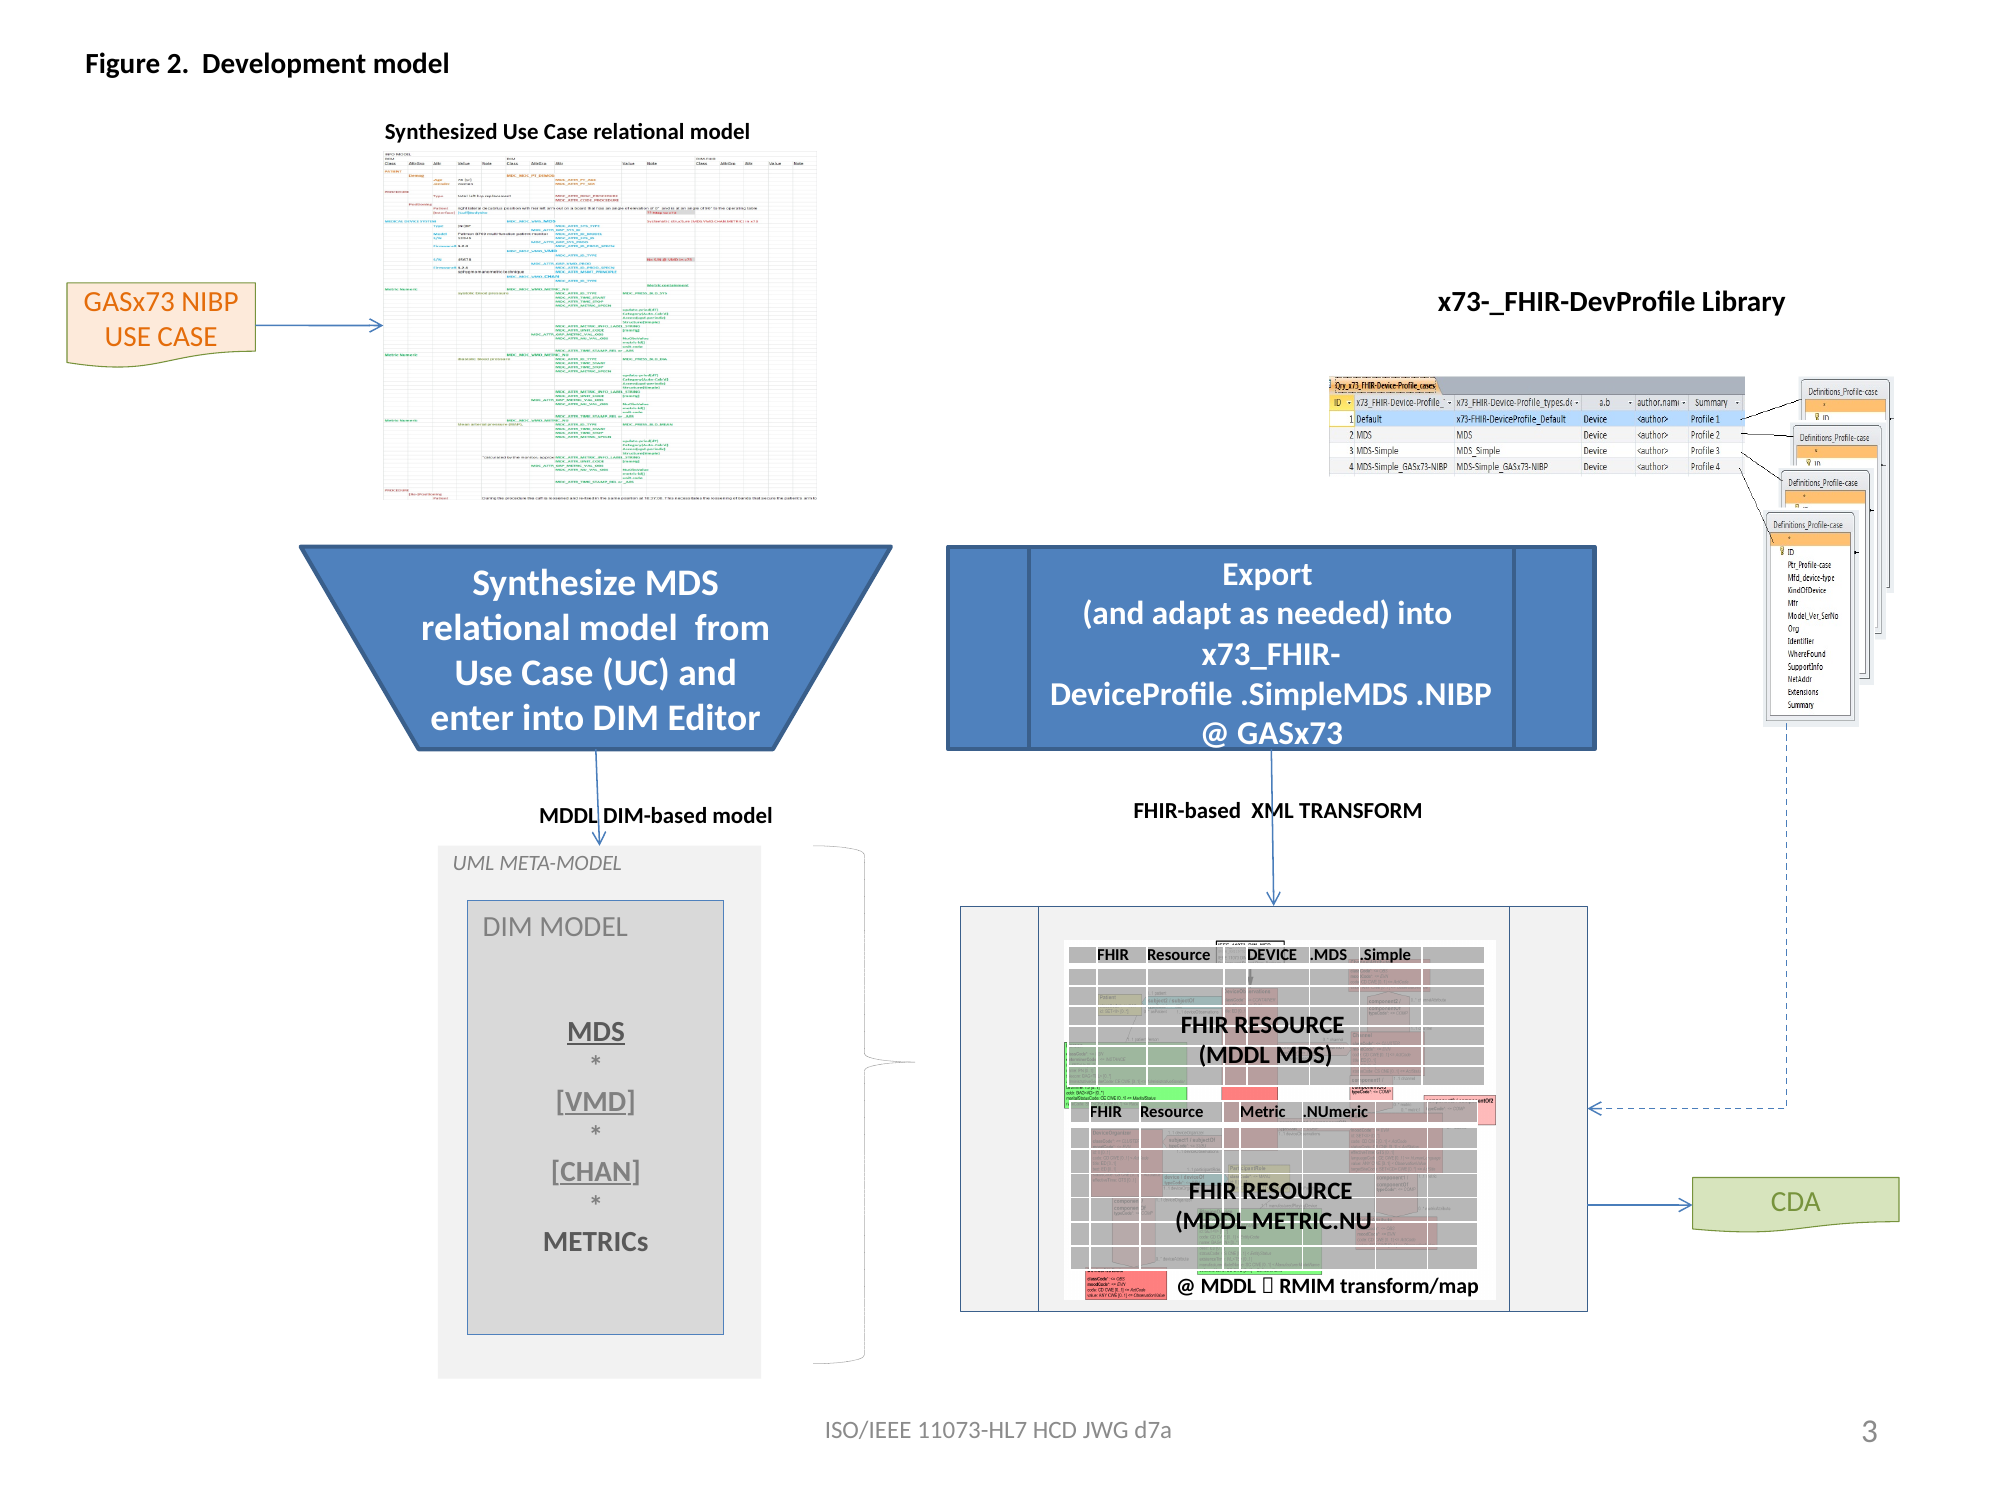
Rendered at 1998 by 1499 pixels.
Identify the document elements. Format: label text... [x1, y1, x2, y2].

text_box FHIR-based XML TRANSFORM [1107, 788, 1265, 831]
text_box [813, 845, 916, 1365]
text_box GASx73 NIBP USE CASE [64, 280, 258, 370]
text_box x73-_FHIR-DevProfile Library [1423, 274, 1818, 325]
picture [383, 151, 817, 500]
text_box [595, 748, 600, 846]
picture [1323, 361, 1900, 732]
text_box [1494, 816, 1880, 1016]
text_box [958, 904, 1590, 1313]
picture [1063, 939, 1496, 1300]
text_box Export (and adapt as needed) into x73_FHIR-DeviceProfile .SimpleMDS .NIBP @ GASx73 [946, 545, 1597, 751]
text_box UML META-MODEL [436, 844, 763, 1381]
footer ISO/IEEE 11073-HL7 HCD JWG d7a [682, 1388, 1316, 1469]
text_box MDDL DIM-based model [605, 793, 797, 836]
text_box DIM MODEL MDS * [VMD] * [CHAN] * METRICs [467, 900, 724, 1335]
text_box FHIR-based XML TRANSFORM [1278, 788, 1449, 831]
slide_number 3 [1431, 1388, 1898, 1469]
text_box Synthesized Use Case relational model [361, 109, 774, 152]
text_box MDDL DIM-based model [516, 793, 590, 836]
text_box Synthesize MDS relational model from Use Case (UC) and enter into DIM Editor [298, 544, 893, 752]
text_box Figure 2. Development model [70, 36, 814, 87]
text_box CDA [1690, 1175, 1902, 1234]
